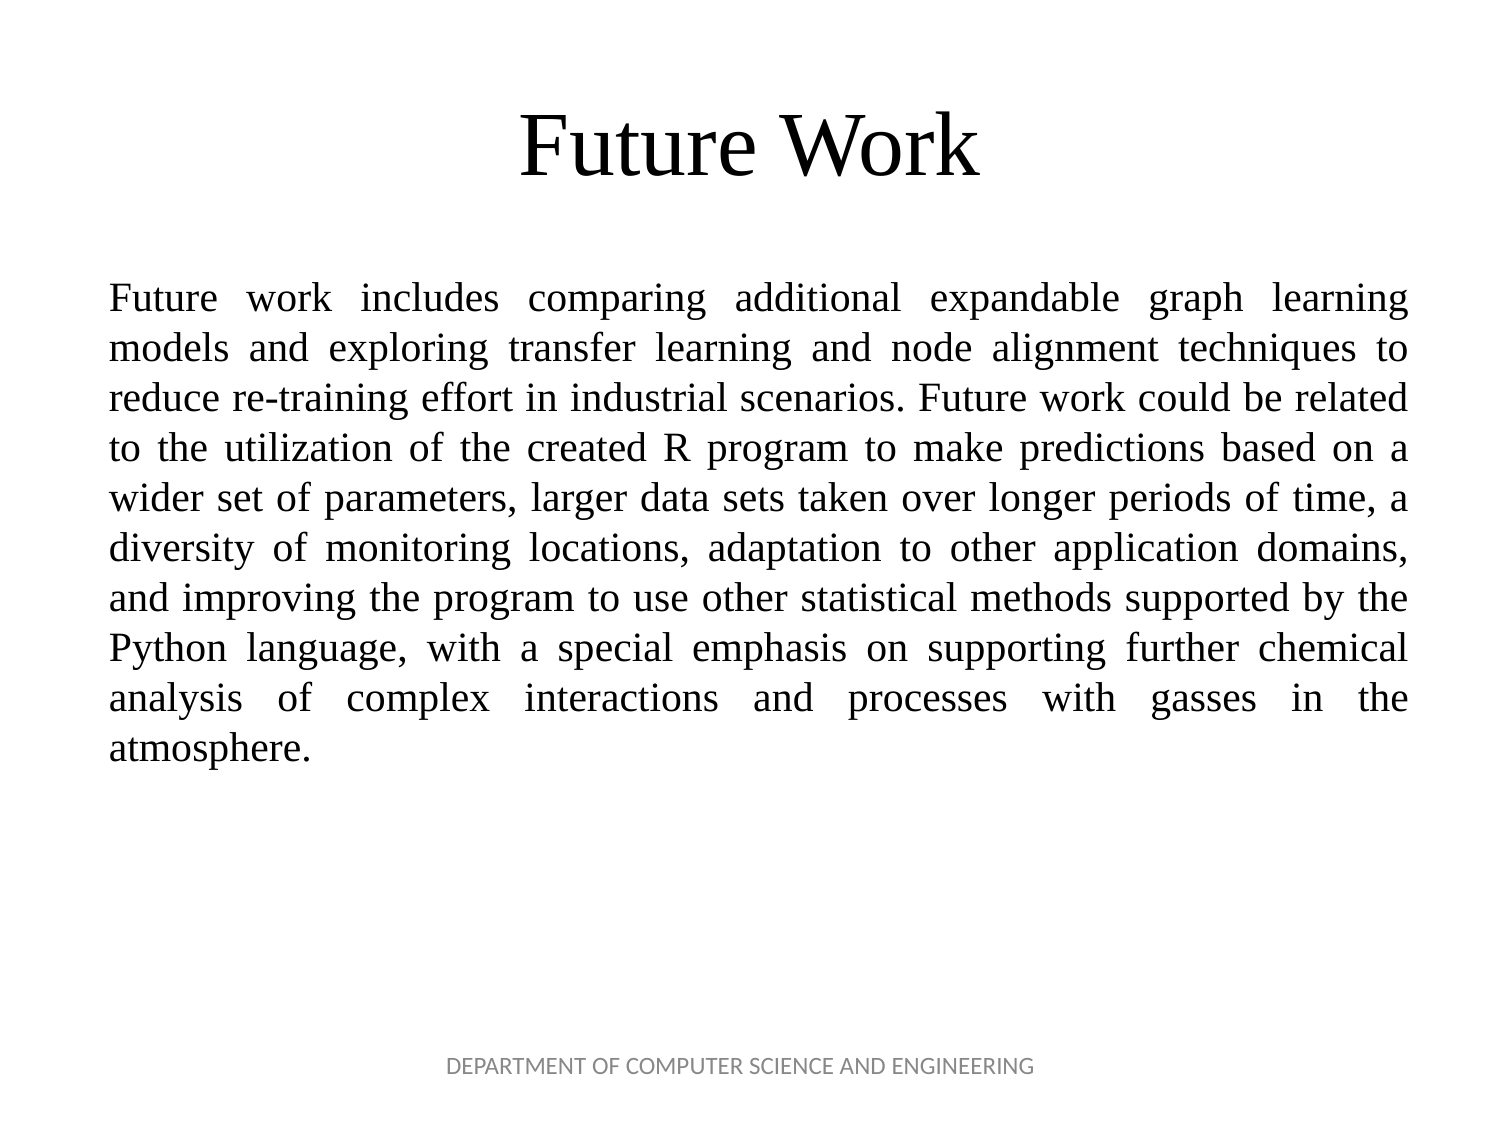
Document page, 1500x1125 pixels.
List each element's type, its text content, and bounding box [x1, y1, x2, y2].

title Future Work [75, 45, 1425, 233]
list Future work includes comparing additional expandable graph learning models and exploring transfer learning and node alignment techniques to reduce re-training effort in industrial scenarios. Future work could be related to the utilization of the created R program to make predictions based on a wider set of parameters, larger data sets taken over longer periods of time, a diversity of monitoring locations, adaptation to other application domains, and improving the program to use other statistical methods supported by the Python language, with a special emphasis on supporting further chemical analysis of complex interactions and processes with gasses in the atmosphere. [75, 262, 1425, 1005]
footer DEPARTMENT OF COMPUTER SCIENCE AND ENGINEERING [62, 1042, 1425, 1088]
